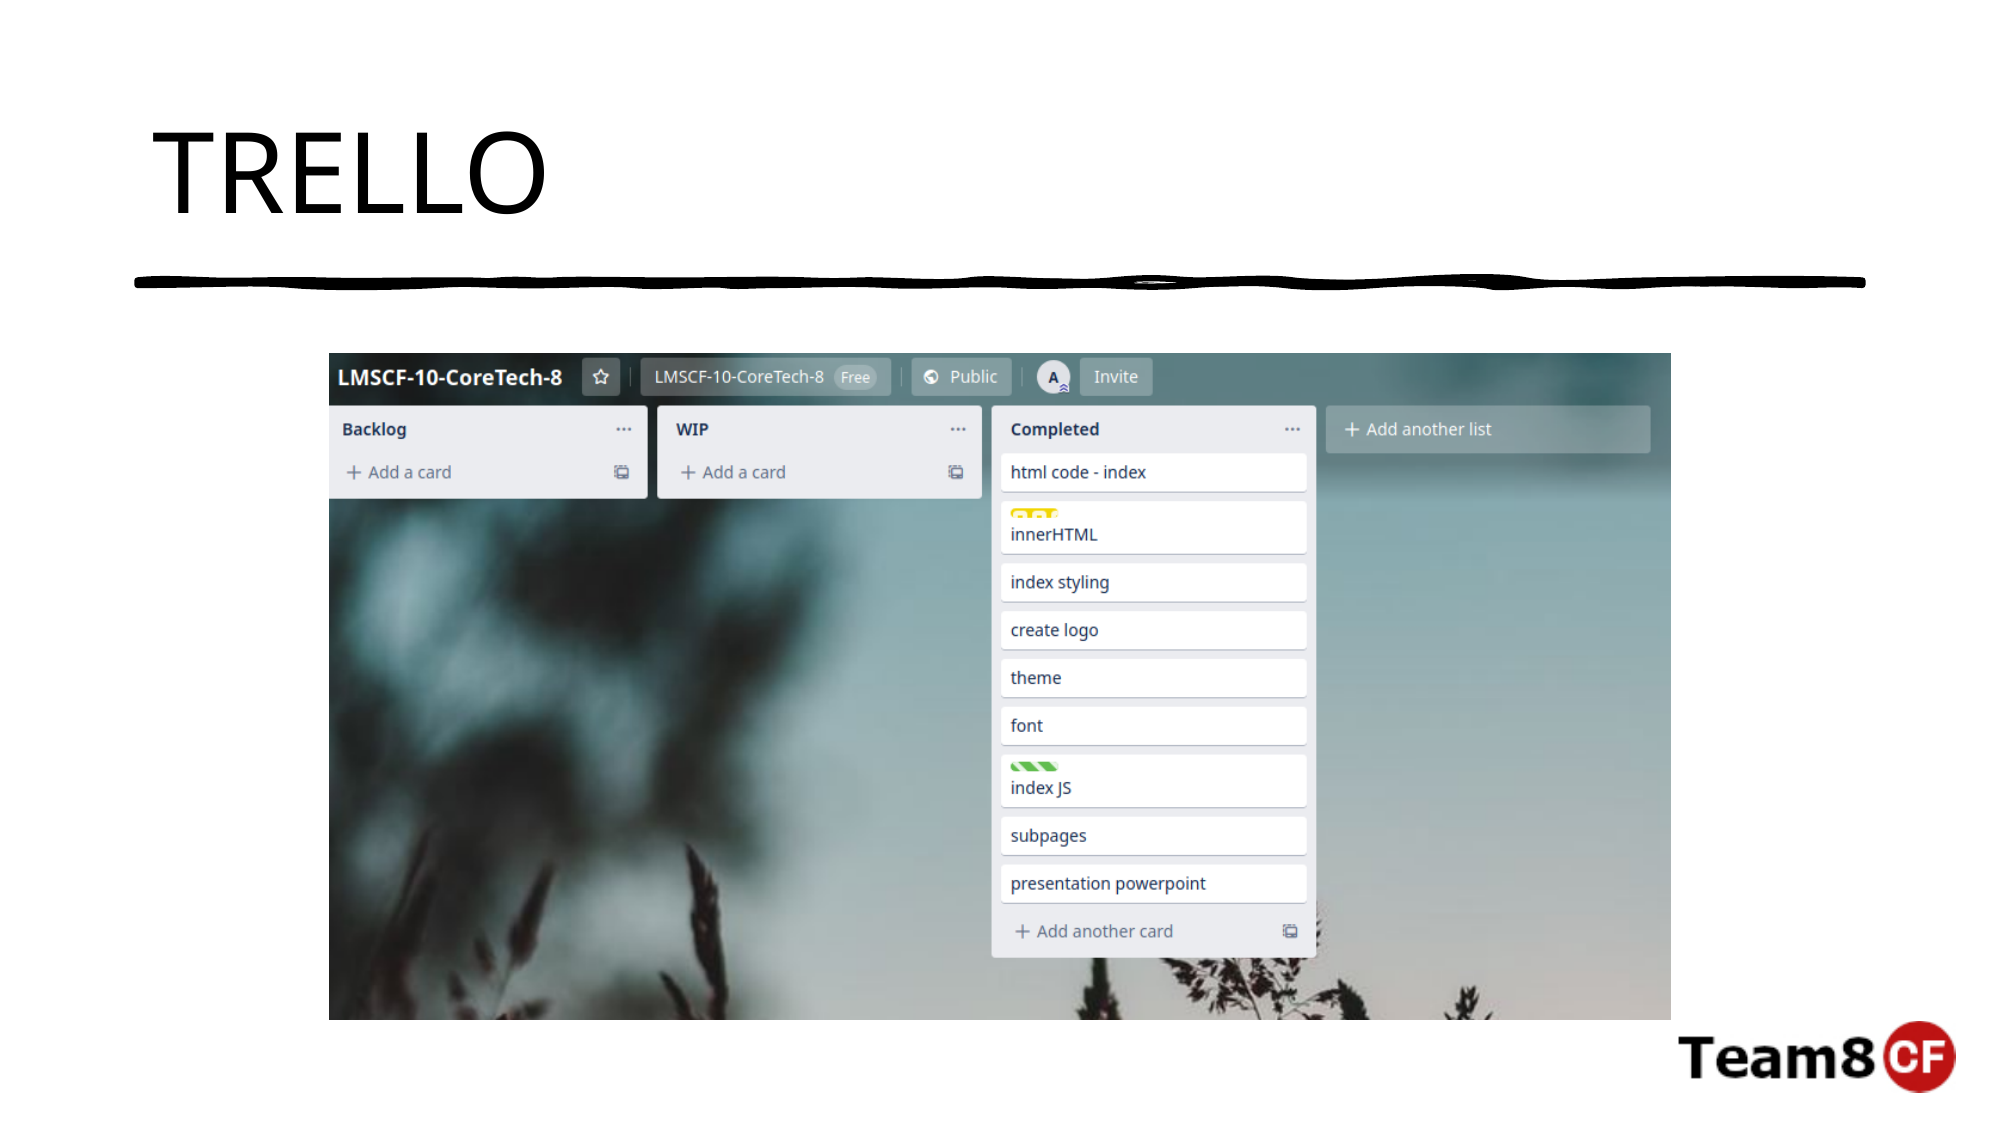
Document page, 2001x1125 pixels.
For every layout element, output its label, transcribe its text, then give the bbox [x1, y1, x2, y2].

title TRELLO [137, 59, 1863, 278]
picture [329, 353, 1671, 1020]
picture [1670, 1021, 1956, 1093]
